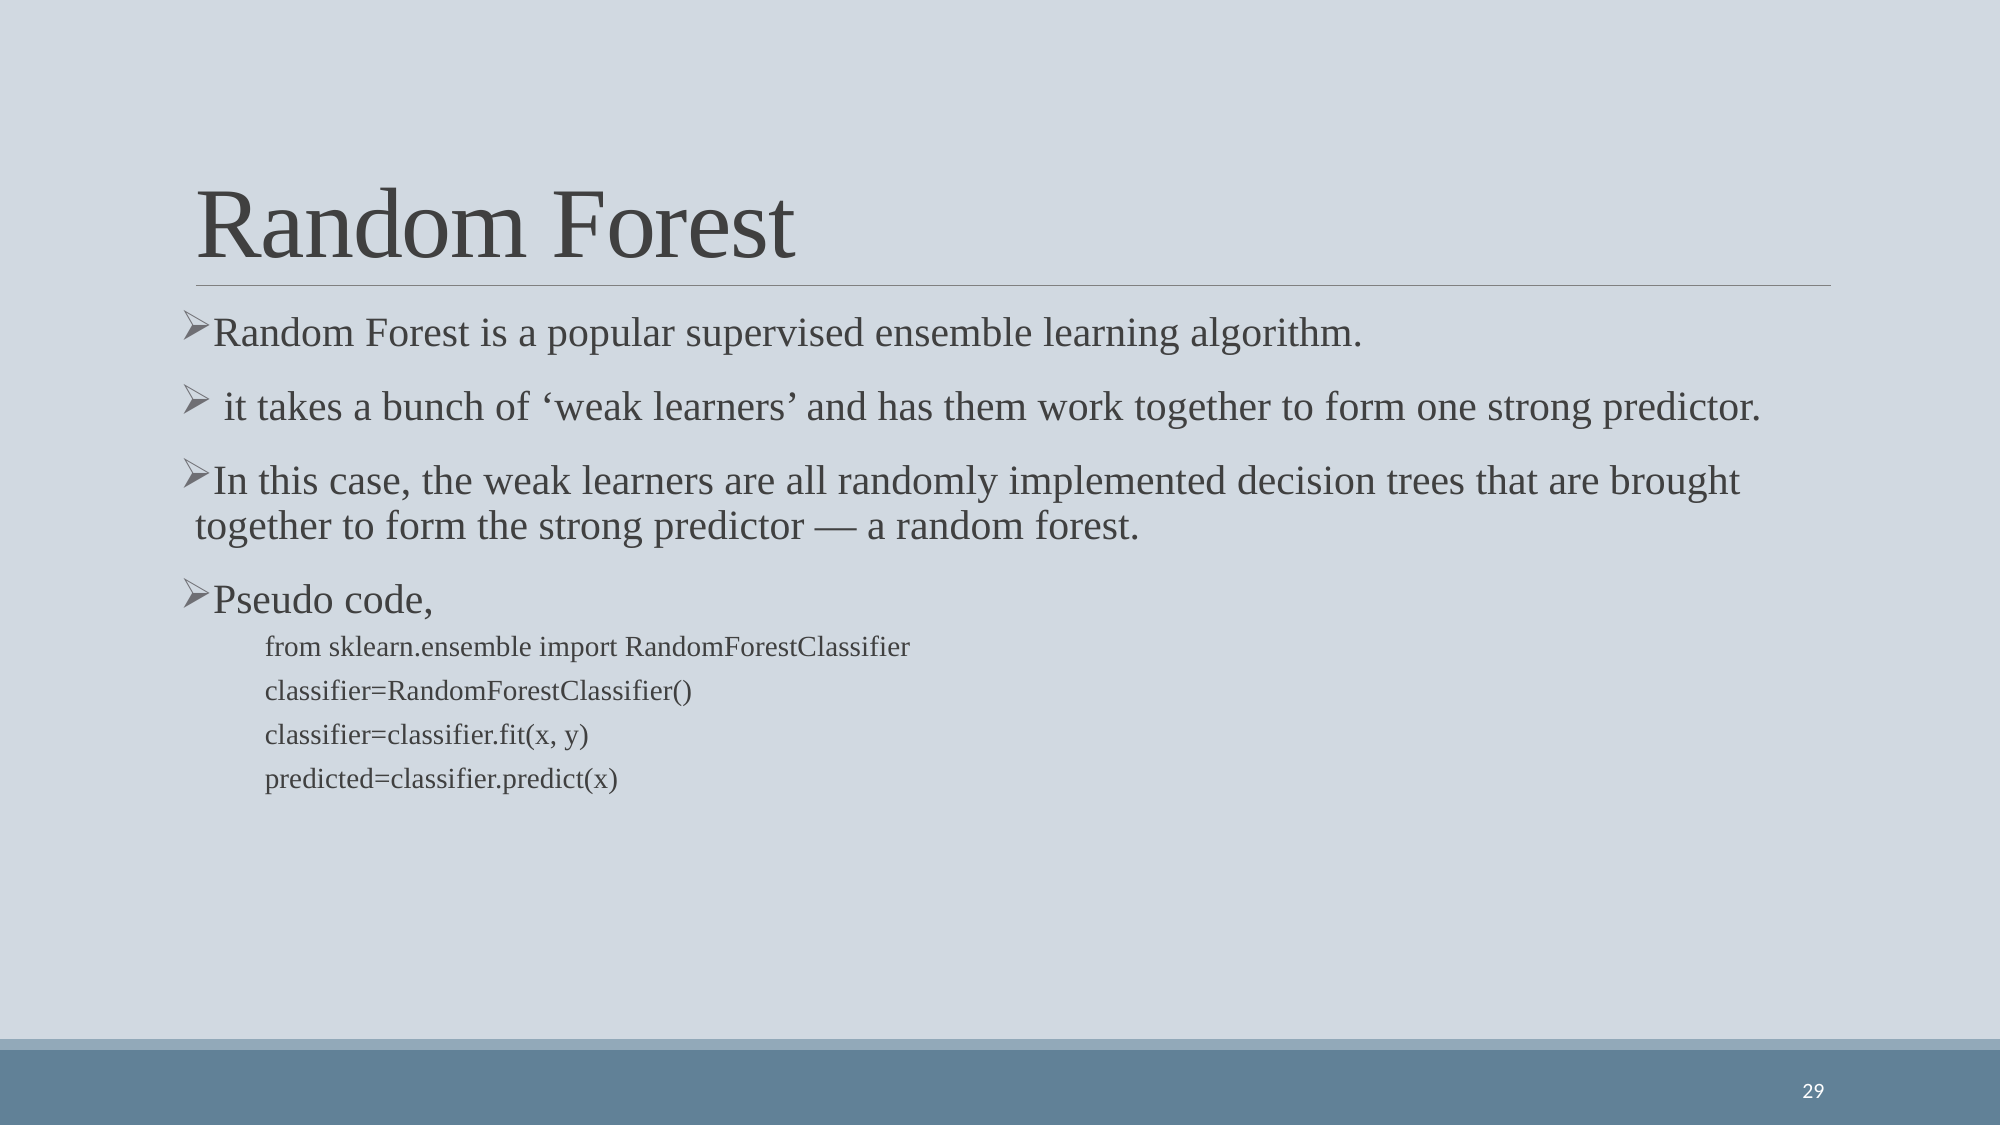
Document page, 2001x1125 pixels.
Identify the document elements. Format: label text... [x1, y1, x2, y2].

list Random Forest is a popular supervised ensemble learning algorithm. it takes a bunch of ‘weak learners’ and has them work together to form one strong predictor. In this case, the weak learners are all randomly implemented decision trees that are brought together to form the strong predictor — a random forest. Pseudo code, from sklearn.ensemble import RandomForestClassifier classifier=RandomForestClassifier() classifier=classifier.fit(x, y) predicted=classifier.predict(x) [180, 302, 1830, 963]
slide_number 29 [1624, 1059, 1840, 1120]
title Random Forest [180, 47, 1830, 285]
